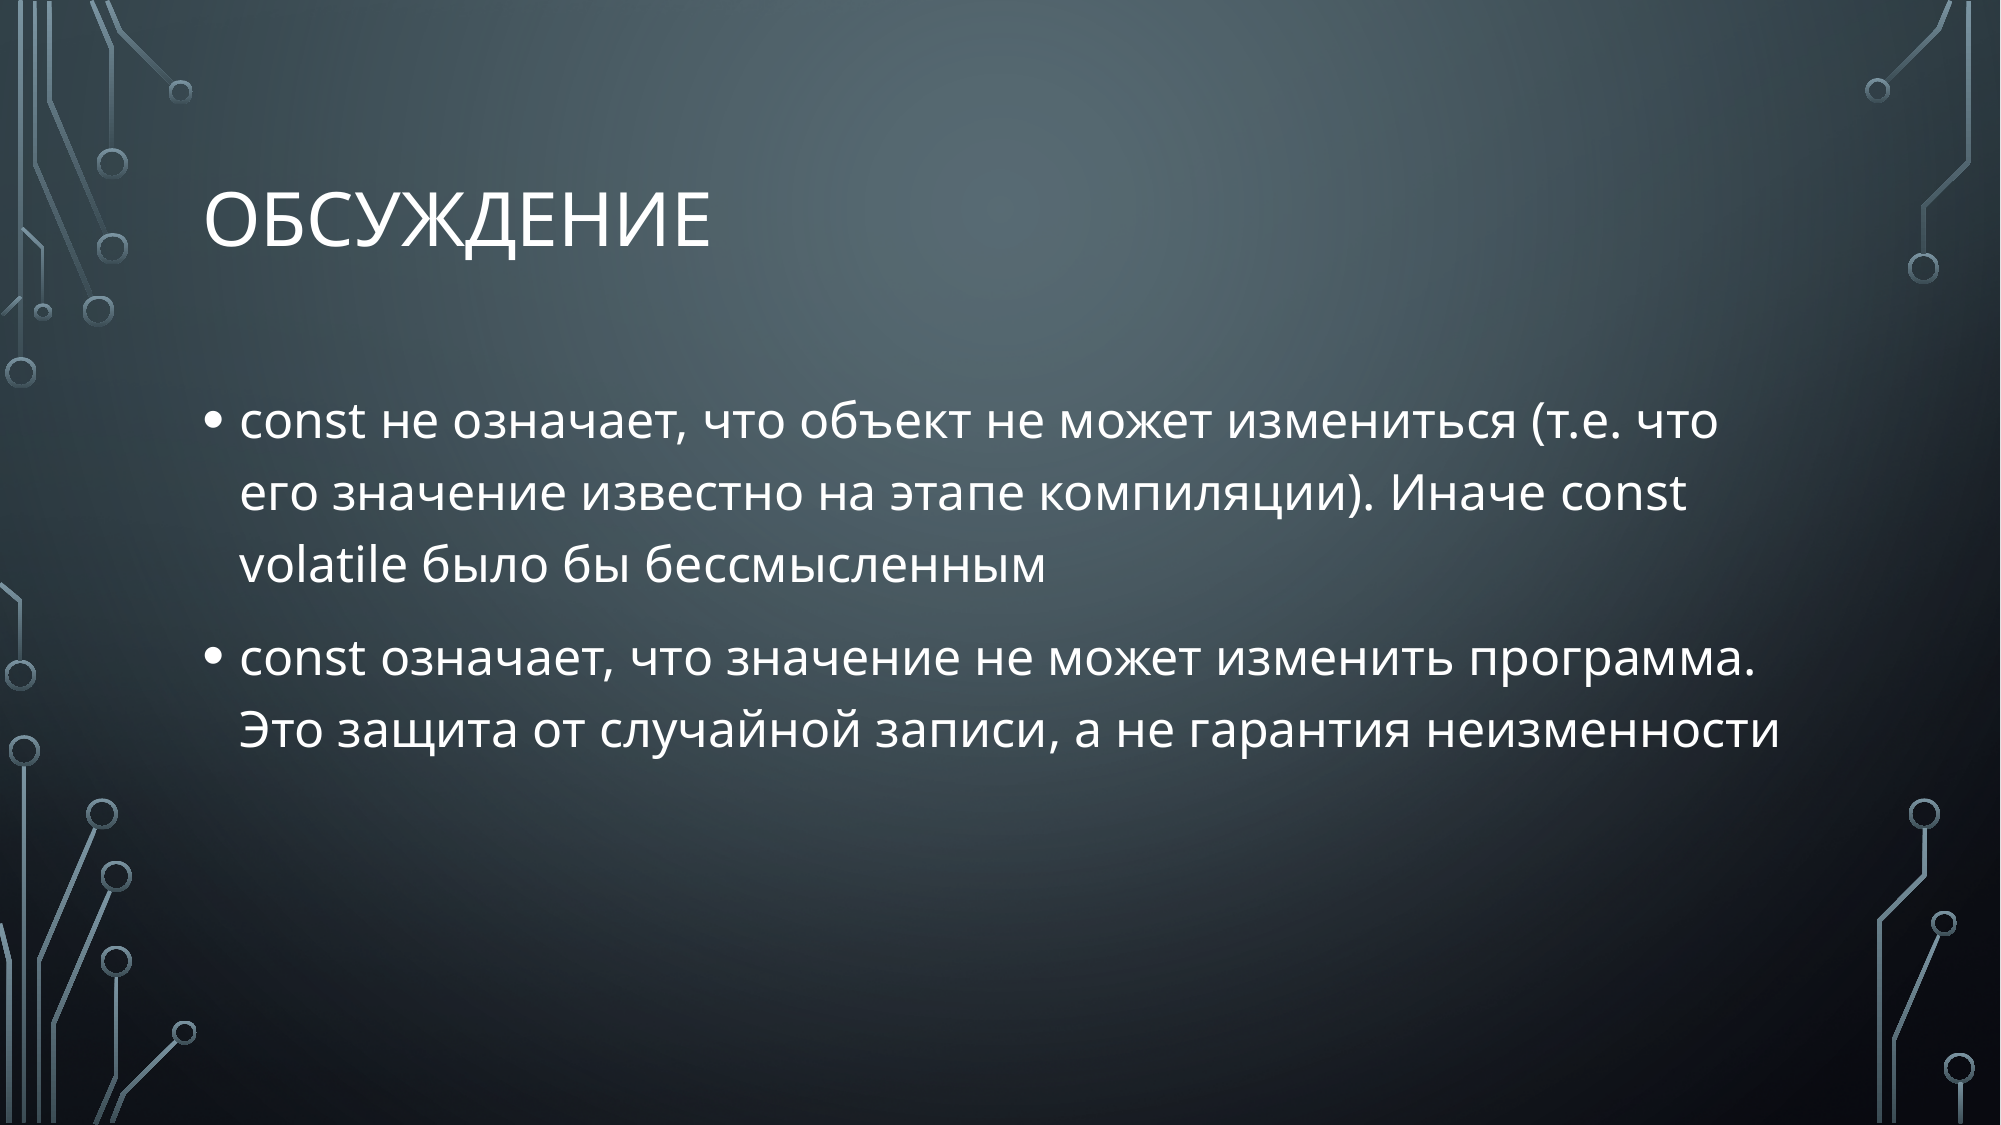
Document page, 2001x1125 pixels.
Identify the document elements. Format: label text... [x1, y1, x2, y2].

list const не означает, что объект не может измениться (т.е. что его значение известно на этапе компиляции). Иначе const volatile было бы бессмысленным const означает, что значение не может изменить программа. Это защита от случайной записи, а не гарантия неизменности [187, 369, 1813, 950]
title Обсуждение [187, 101, 1813, 344]
